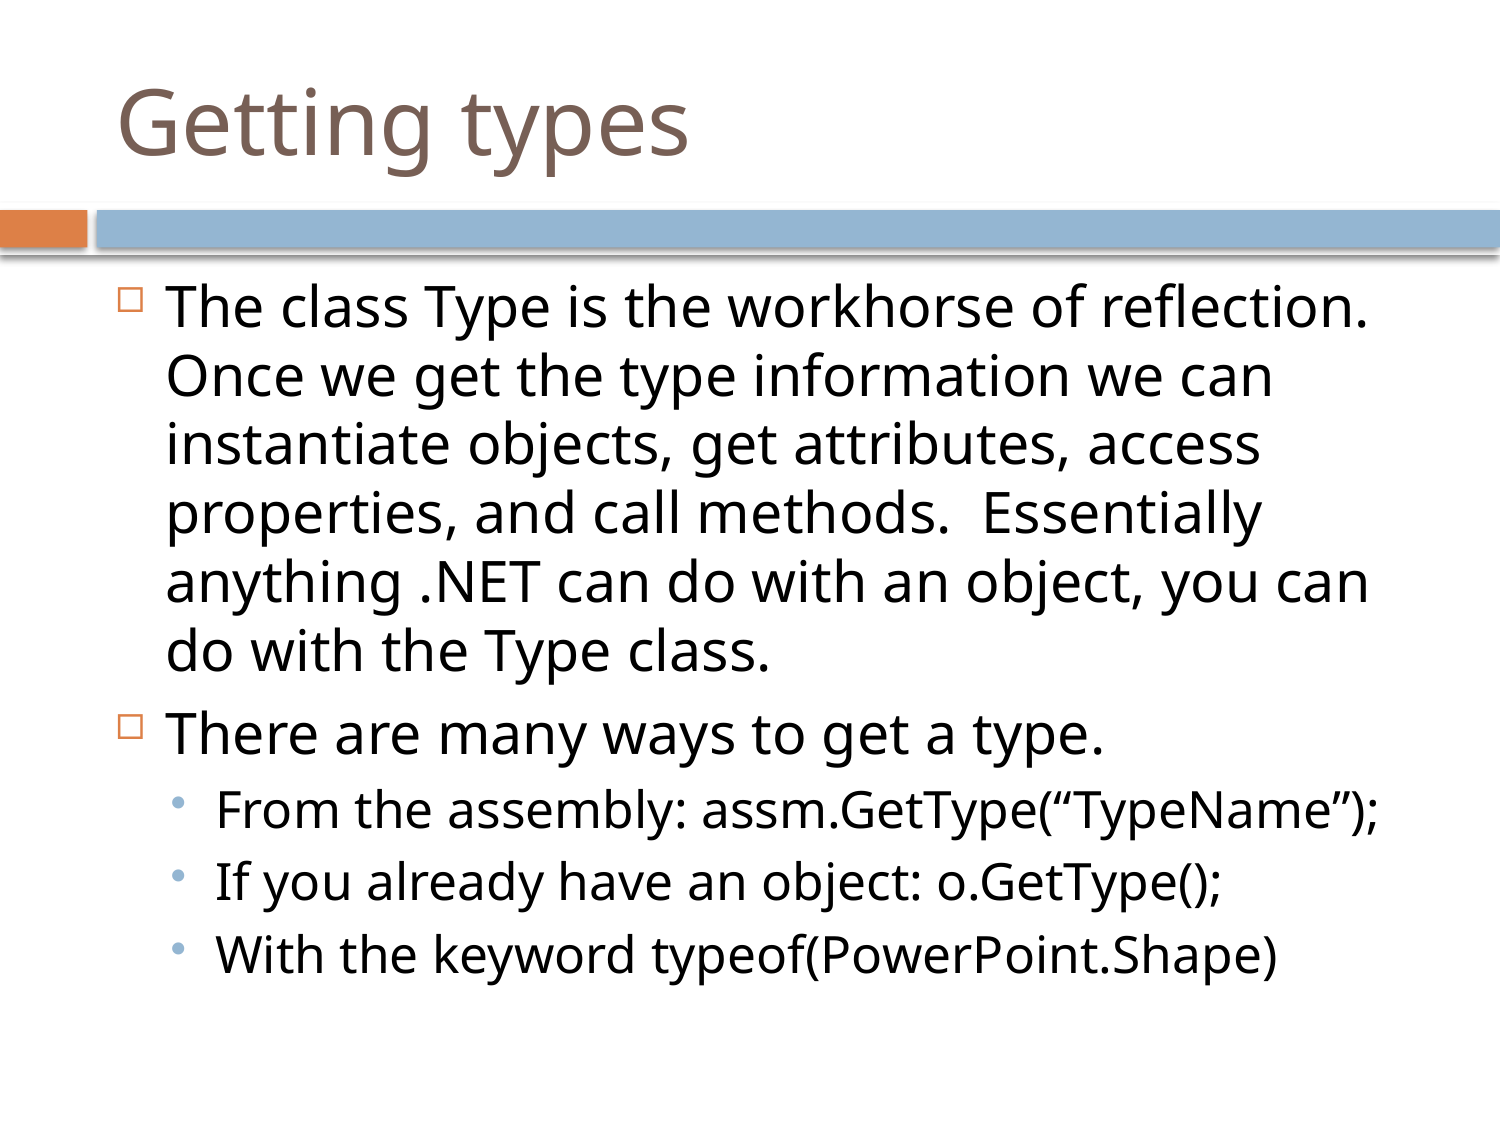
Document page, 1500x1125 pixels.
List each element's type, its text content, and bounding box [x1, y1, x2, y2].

title Getting types [100, 37, 1438, 200]
list The class Type is the workhorse of reflection. Once we get the type information we can instantiate objects, get attributes, access properties, and call methods. Essentially anything .NET can do with an object, you can do with the Type class. There are many ways to get a type. From the assembly: assm.GetType(“TypeName”); If you already have an object: o.GetType(); With the keyword typeof(PowerPoint.Shape) [100, 262, 1438, 1000]
